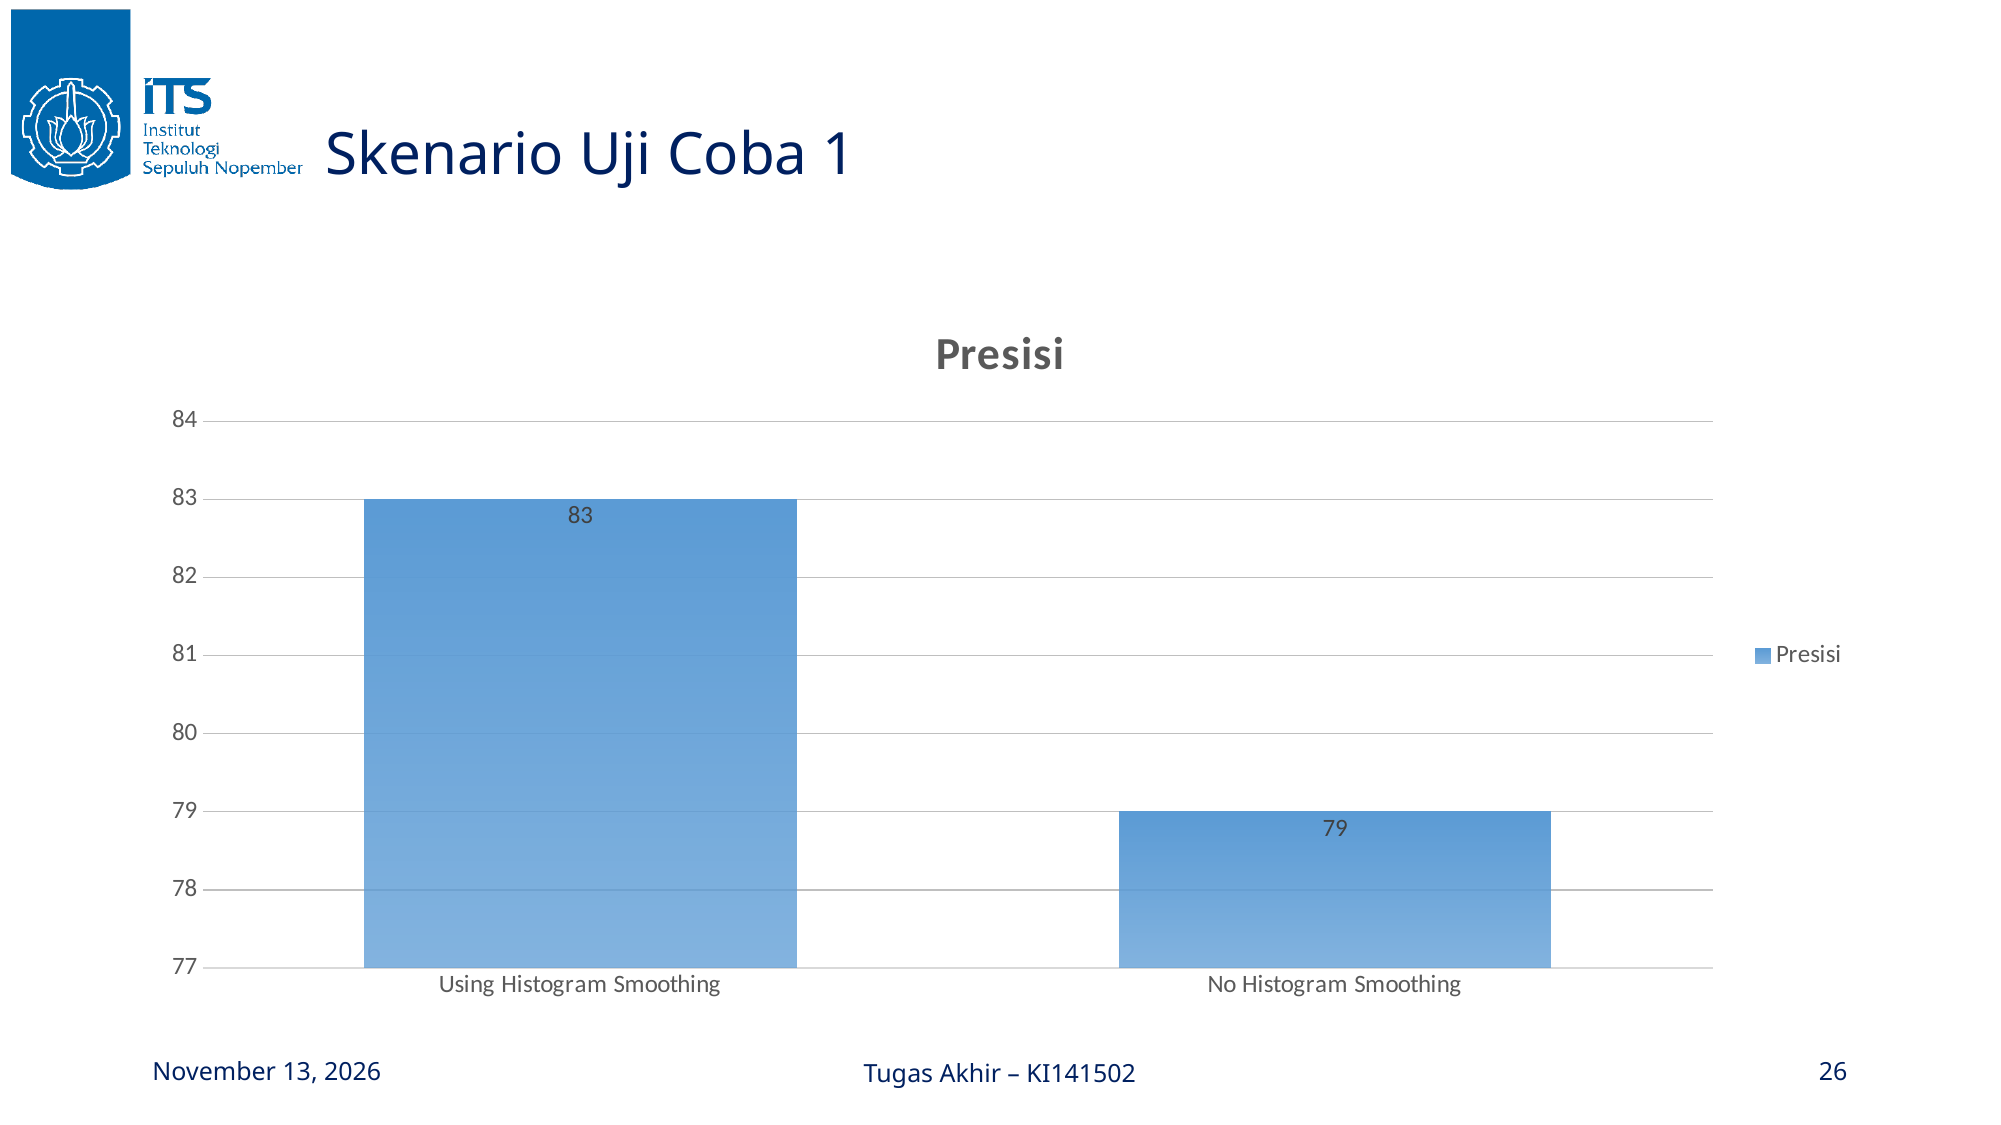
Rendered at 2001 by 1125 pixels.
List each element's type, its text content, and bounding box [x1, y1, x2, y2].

chart [137, 299, 1863, 1014]
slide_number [137, 1042, 588, 1103]
title Skenario Uji Coba 1 [310, 86, 2000, 226]
slide_number 26 [1412, 1042, 1863, 1103]
footer Tugas Akhir – KI141502 [662, 1042, 1338, 1103]
picture [0, 0, 311, 200]
